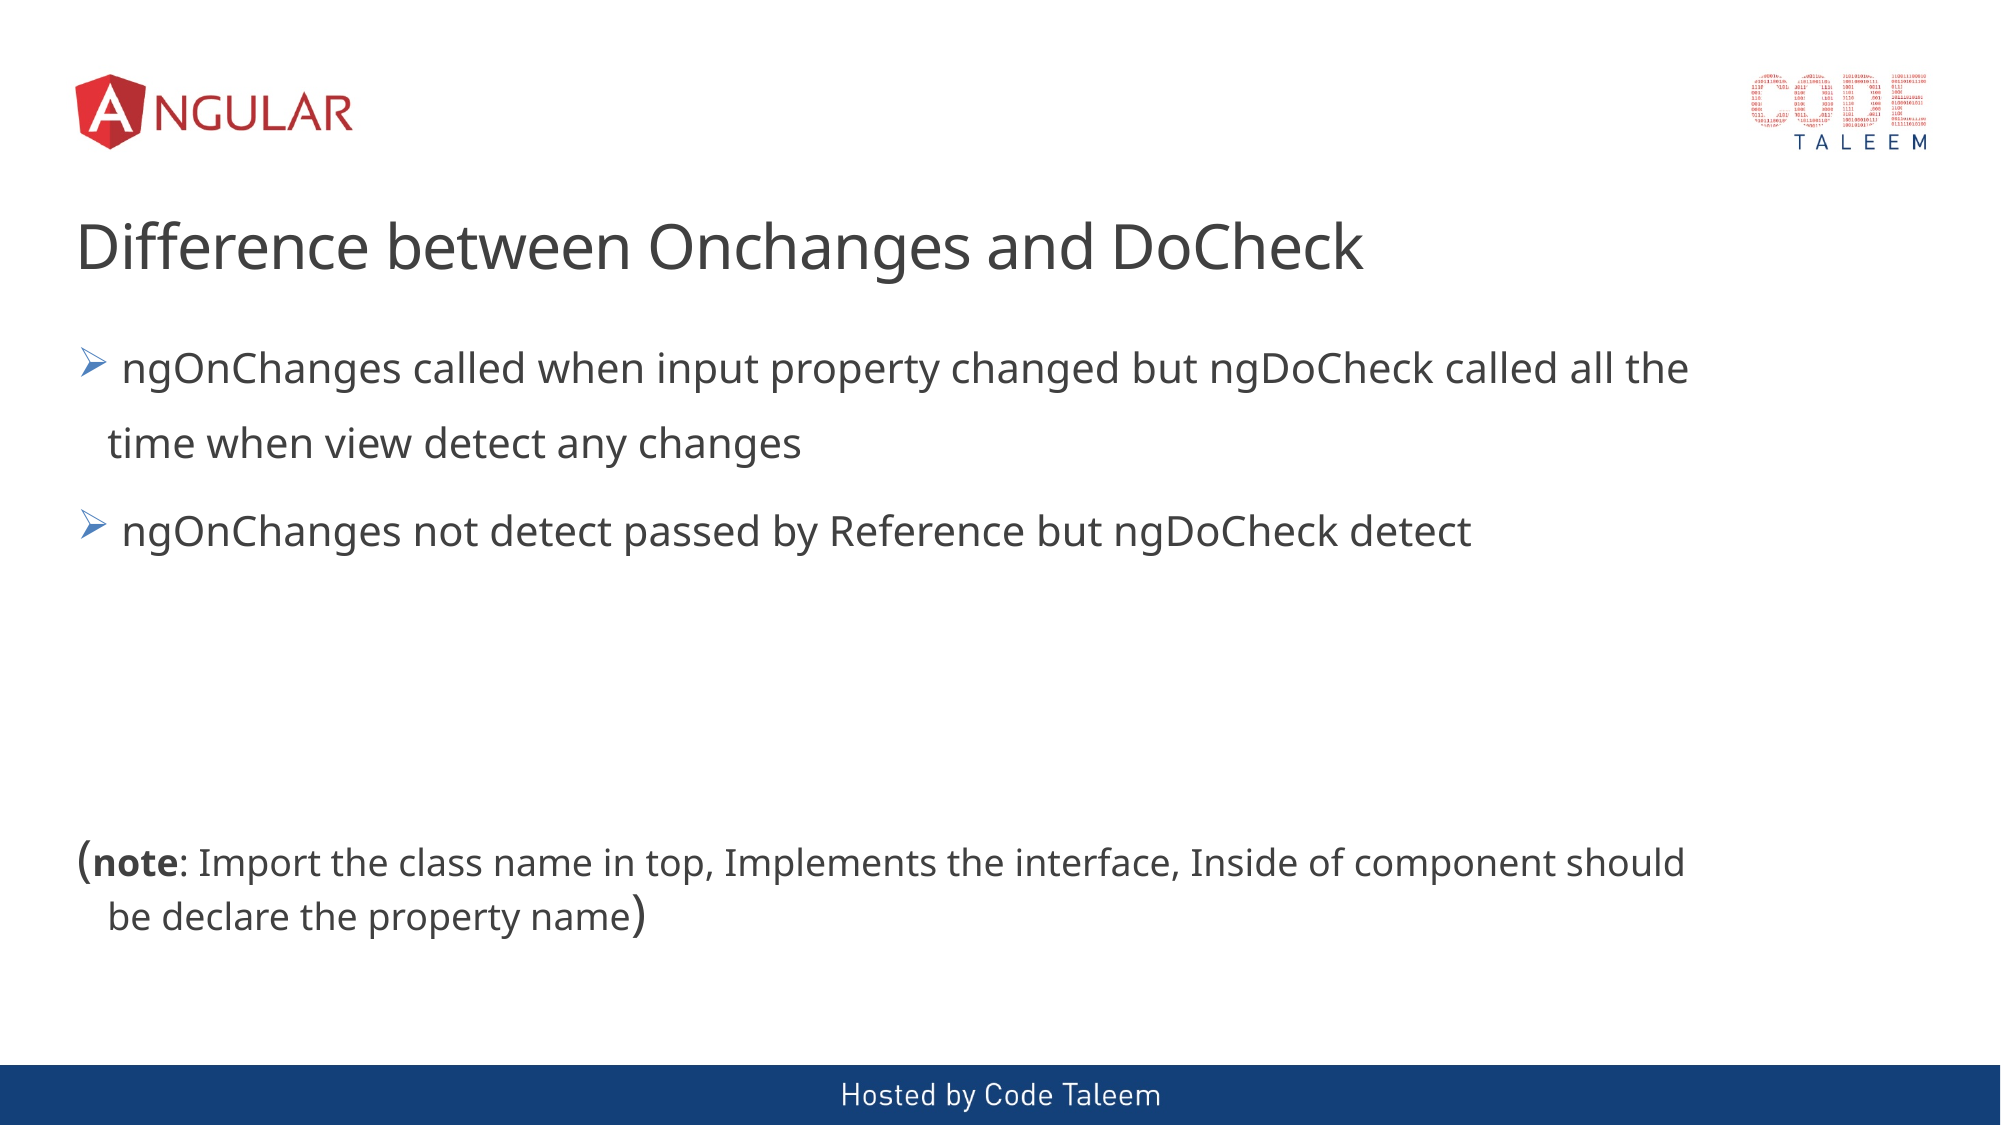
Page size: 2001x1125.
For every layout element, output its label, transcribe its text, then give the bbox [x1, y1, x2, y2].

list ngOnChanges called when input property changed but ngDoCheck called all the time when view detect any changes ngOnChanges not detect passed by Reference but ngDoCheck detect (note: Import the class name in top, Implements the interface, Inside of component should be declare the property name) [44, 309, 1695, 970]
picture [0, 0, 2001, 1125]
title Difference between Onchanges and DoCheck [60, 198, 1711, 290]
